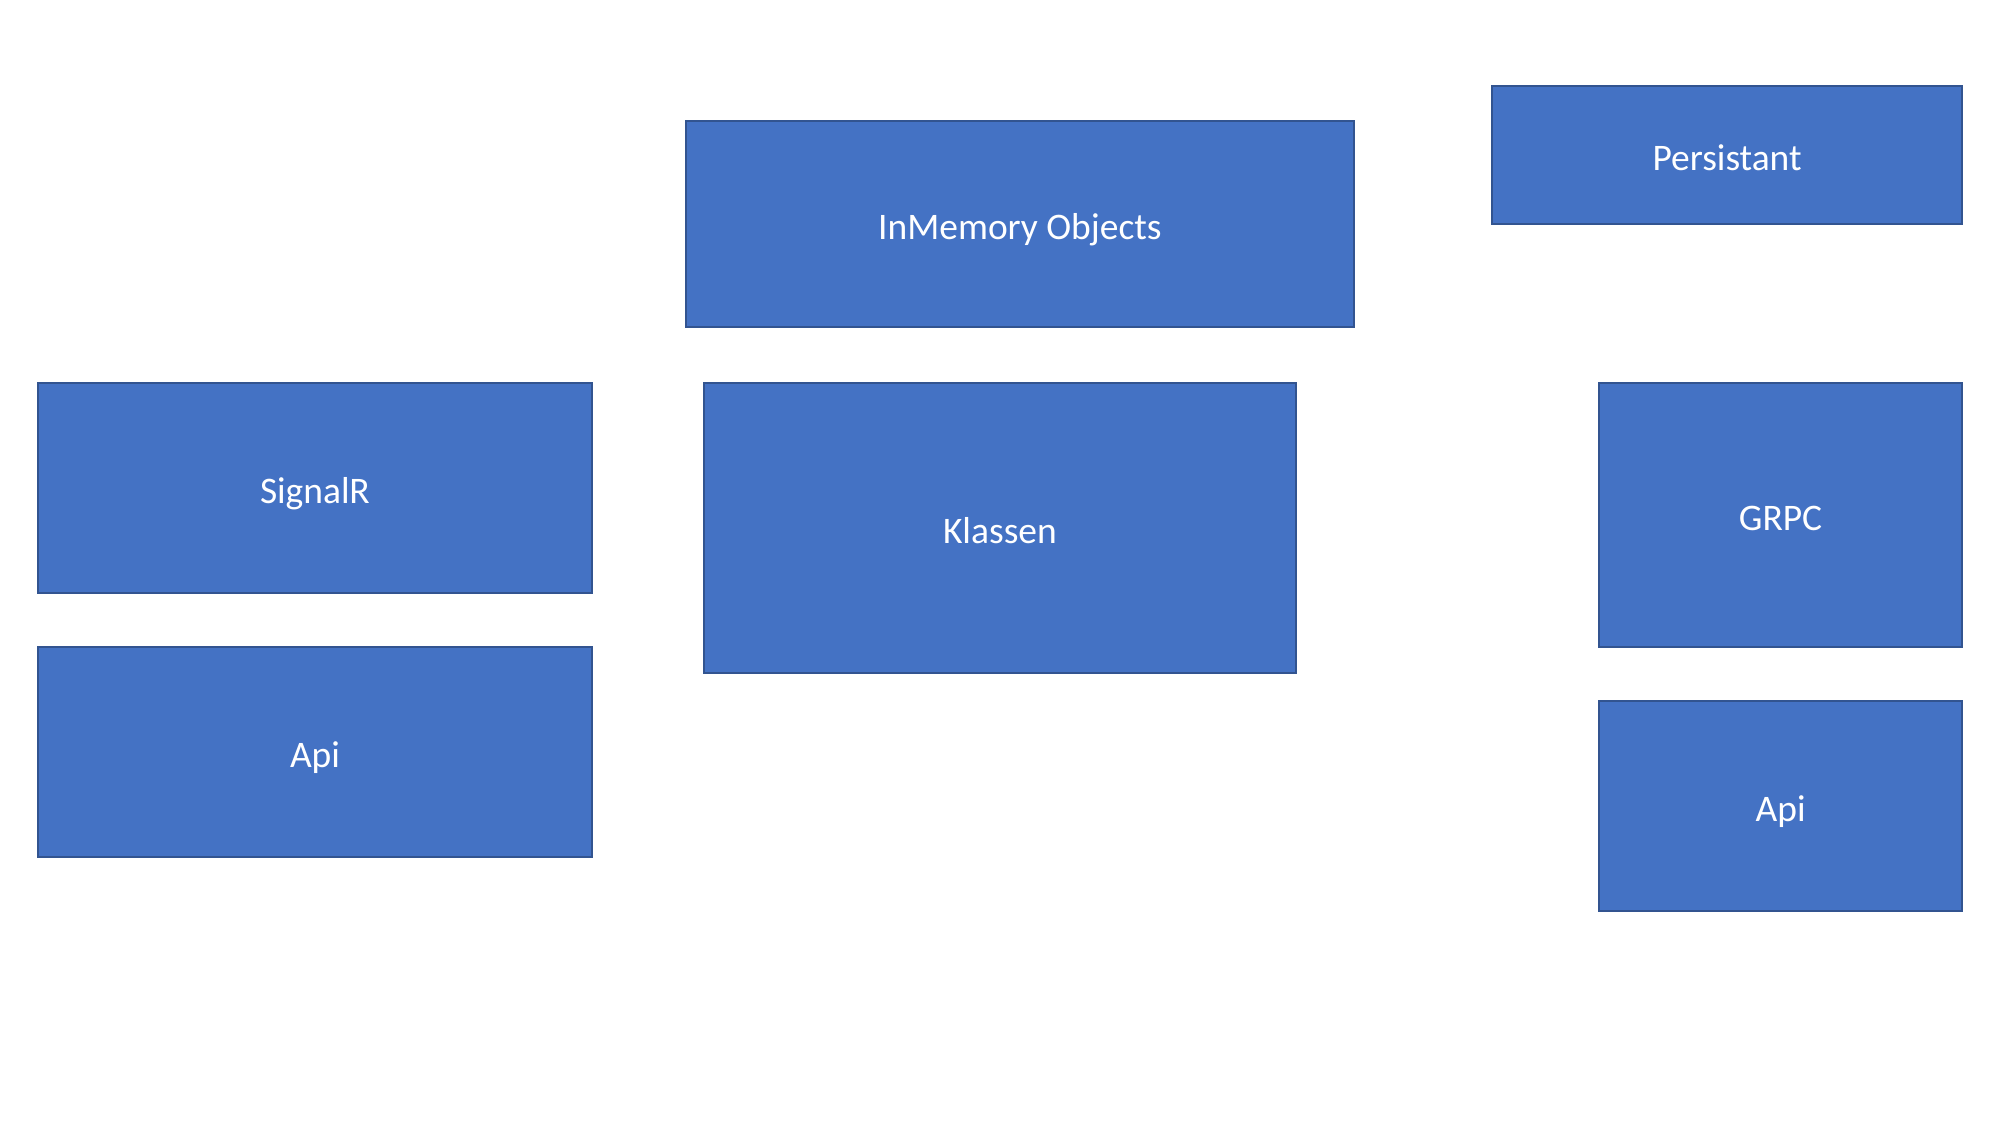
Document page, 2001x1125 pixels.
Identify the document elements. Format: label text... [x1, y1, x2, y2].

text_box SignalR [37, 382, 593, 594]
text_box Api [37, 646, 593, 858]
text_box GRPC [1598, 382, 1963, 648]
text_box Persistant [1491, 85, 1963, 225]
text_box Klassen [703, 382, 1297, 674]
text_box Api [1598, 700, 1963, 912]
text_box InMemory Objects [685, 120, 1355, 328]
